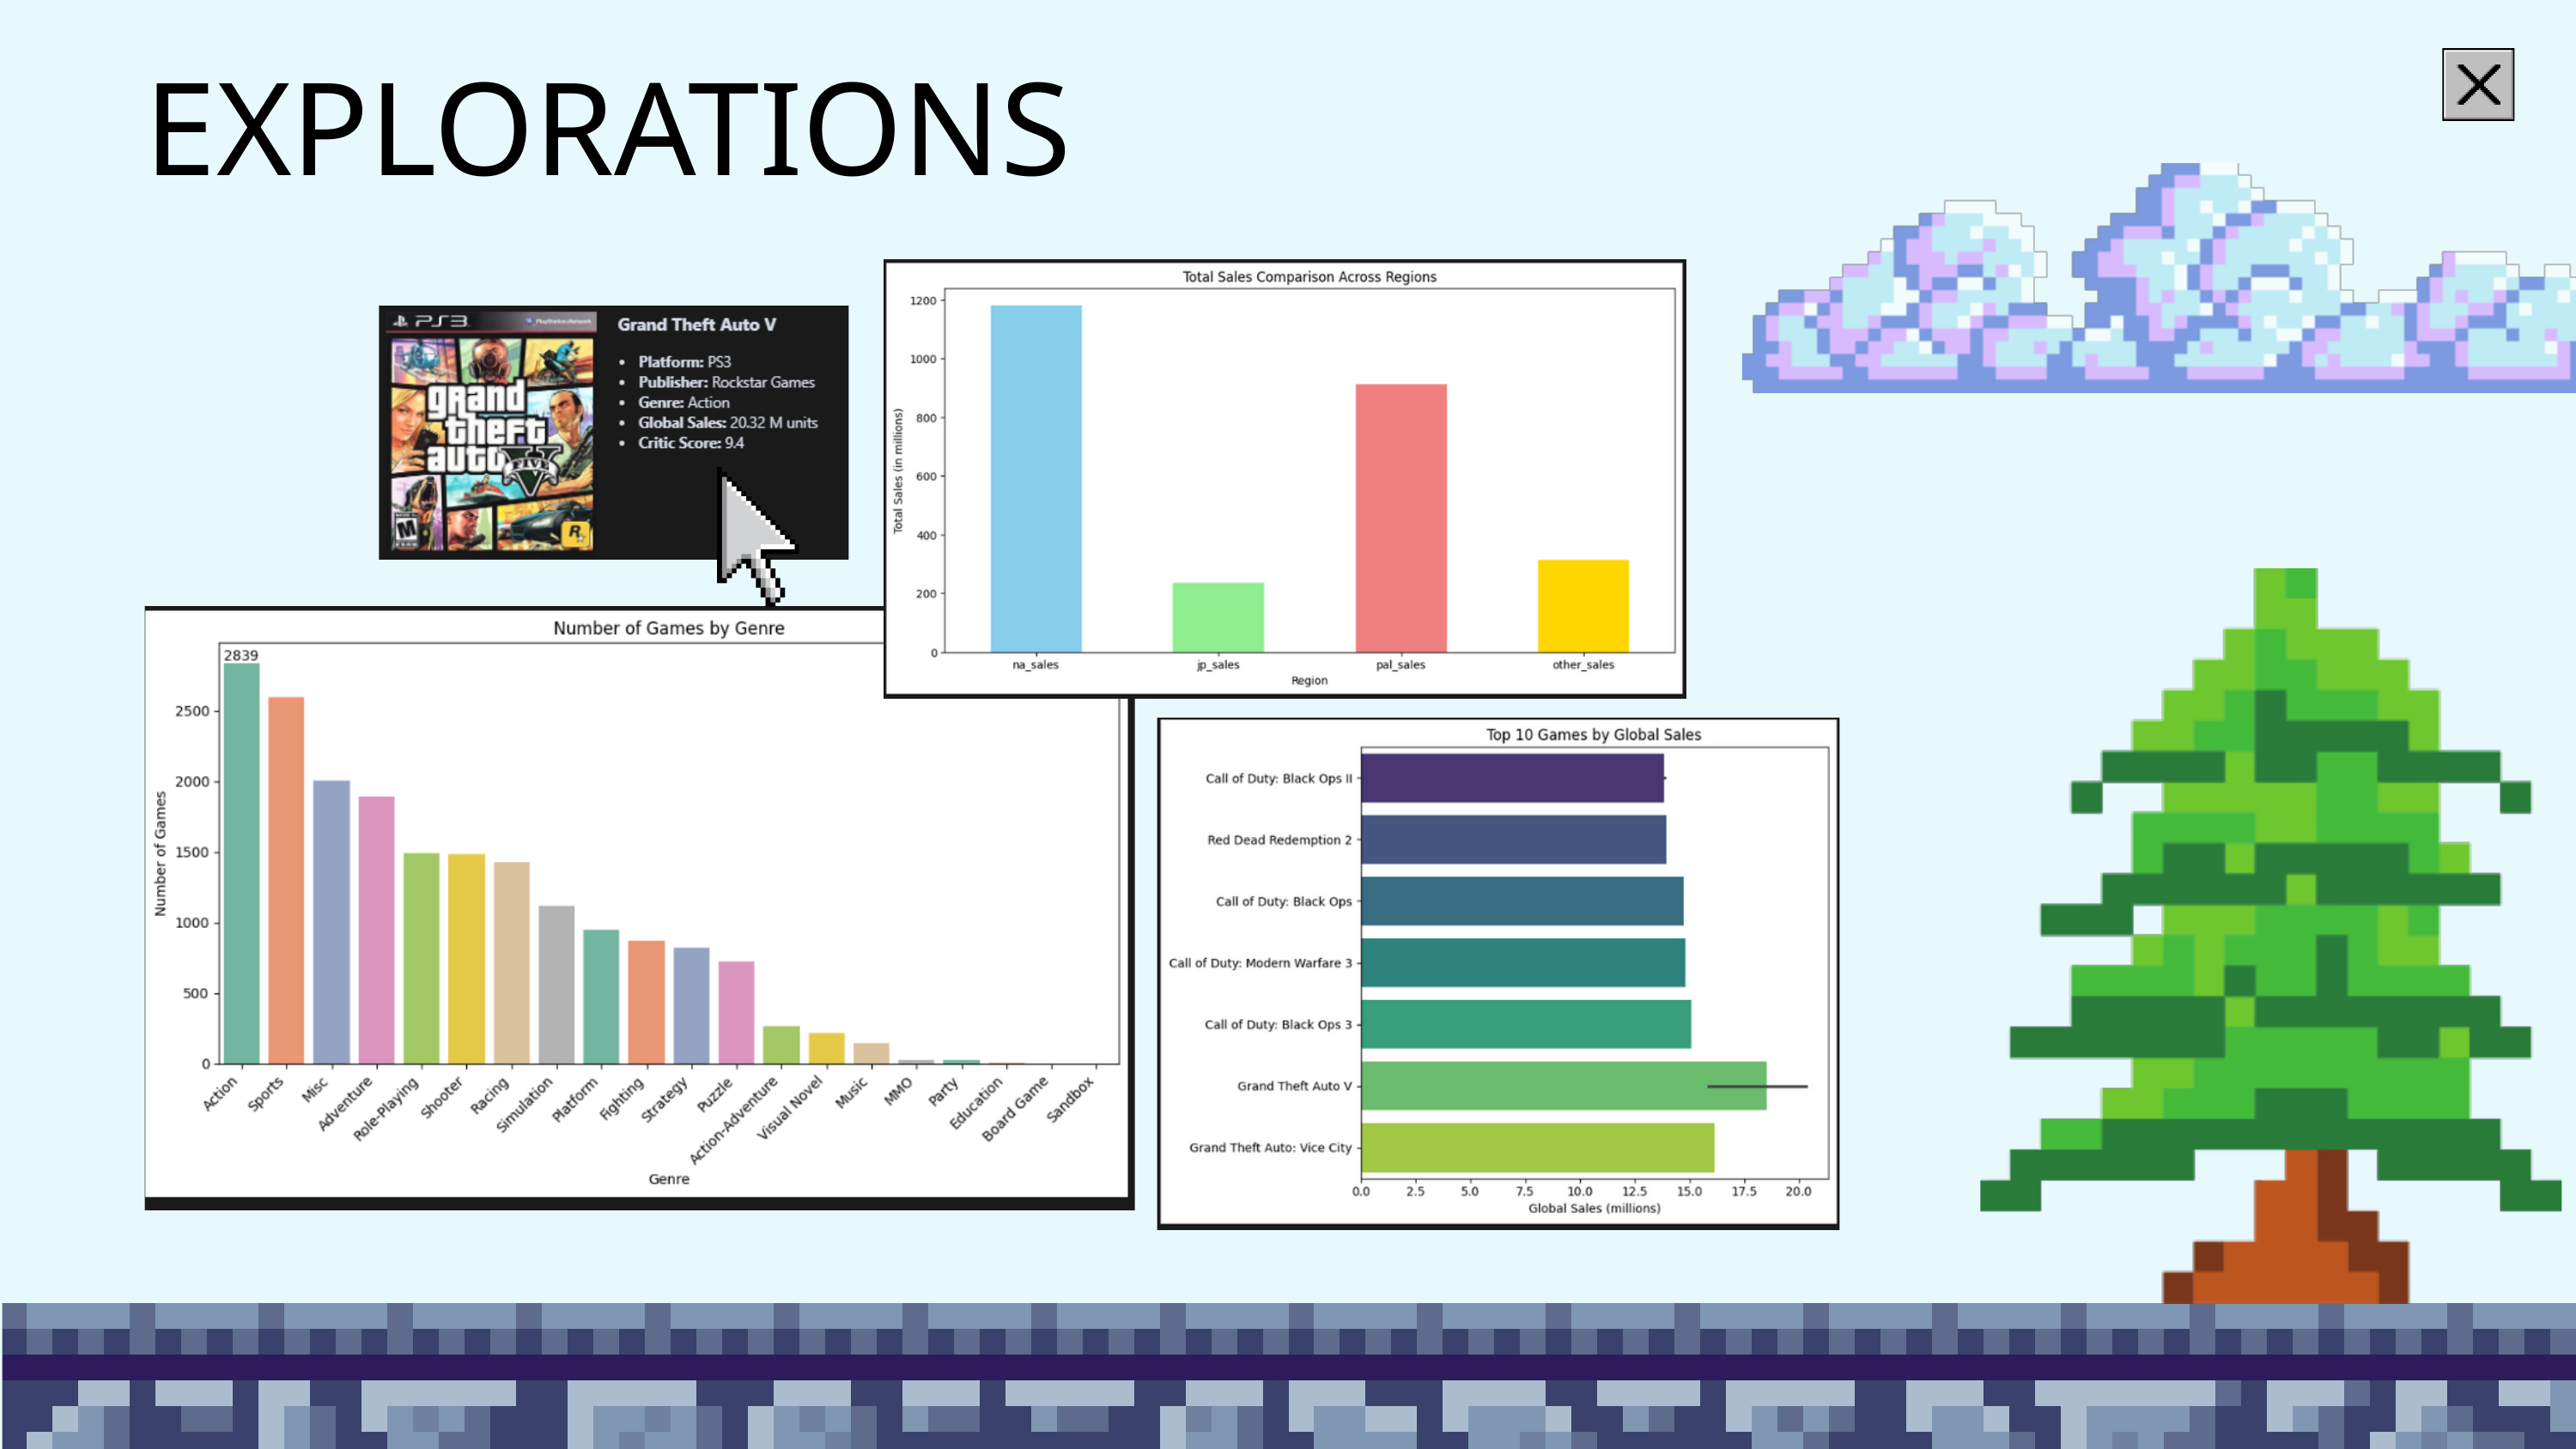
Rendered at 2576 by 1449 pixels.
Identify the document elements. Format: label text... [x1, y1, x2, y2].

text_box [1157, 718, 1840, 1231]
text_box [884, 259, 1686, 699]
text_box [379, 306, 849, 560]
text_box [144, 606, 1135, 1210]
text_box [1741, 163, 2576, 393]
text_box [2442, 48, 2515, 121]
text_box [2, 1303, 2576, 1449]
text_box EXPLORATIONS [144, 46, 2008, 202]
text_box [717, 467, 799, 607]
text_box [1980, 568, 2562, 1304]
